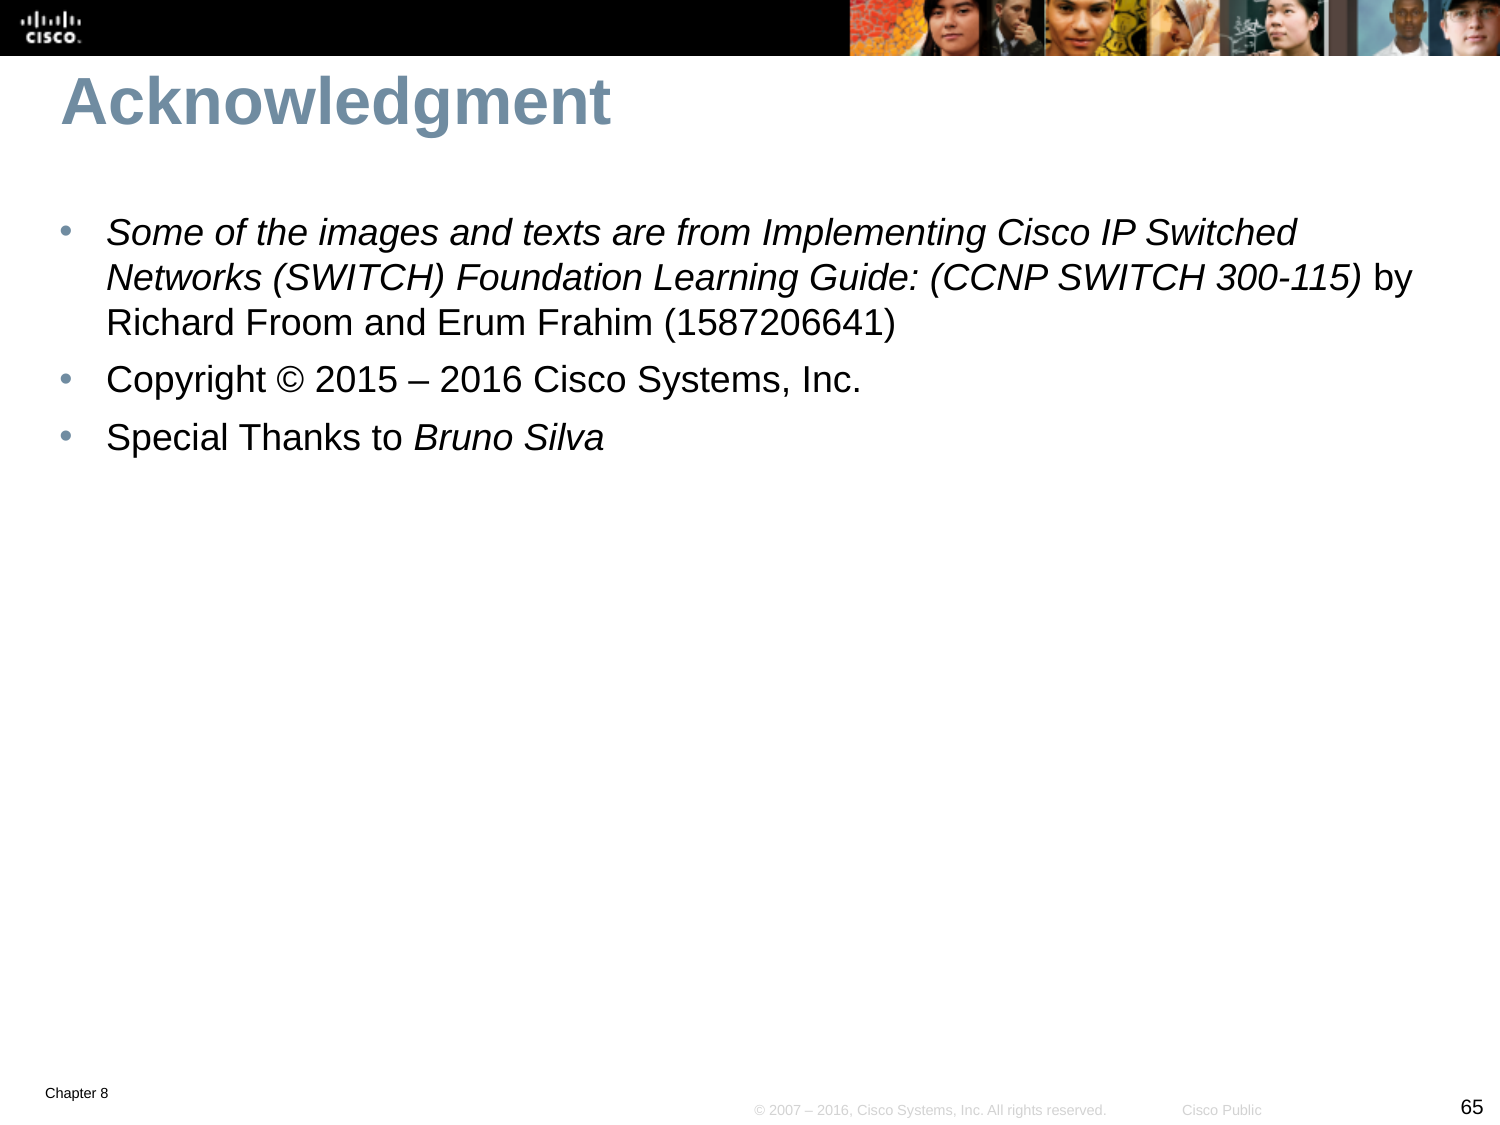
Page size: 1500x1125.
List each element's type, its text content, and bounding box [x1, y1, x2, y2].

title Acknowledgment [45, 59, 1444, 182]
picture [0, 0, 1500, 56]
list Some of the images and texts are from Implementing Cisco IP Switched Networks (SWITCH) Foundation Learning Guide: (CCNP SWITCH 300-115) by Richard Froom and Erum Frahim (1587206641) Copyright © 2015 – 2016 Cisco Systems, Inc. Special Thanks to Bruno Silva [45, 200, 1442, 1074]
